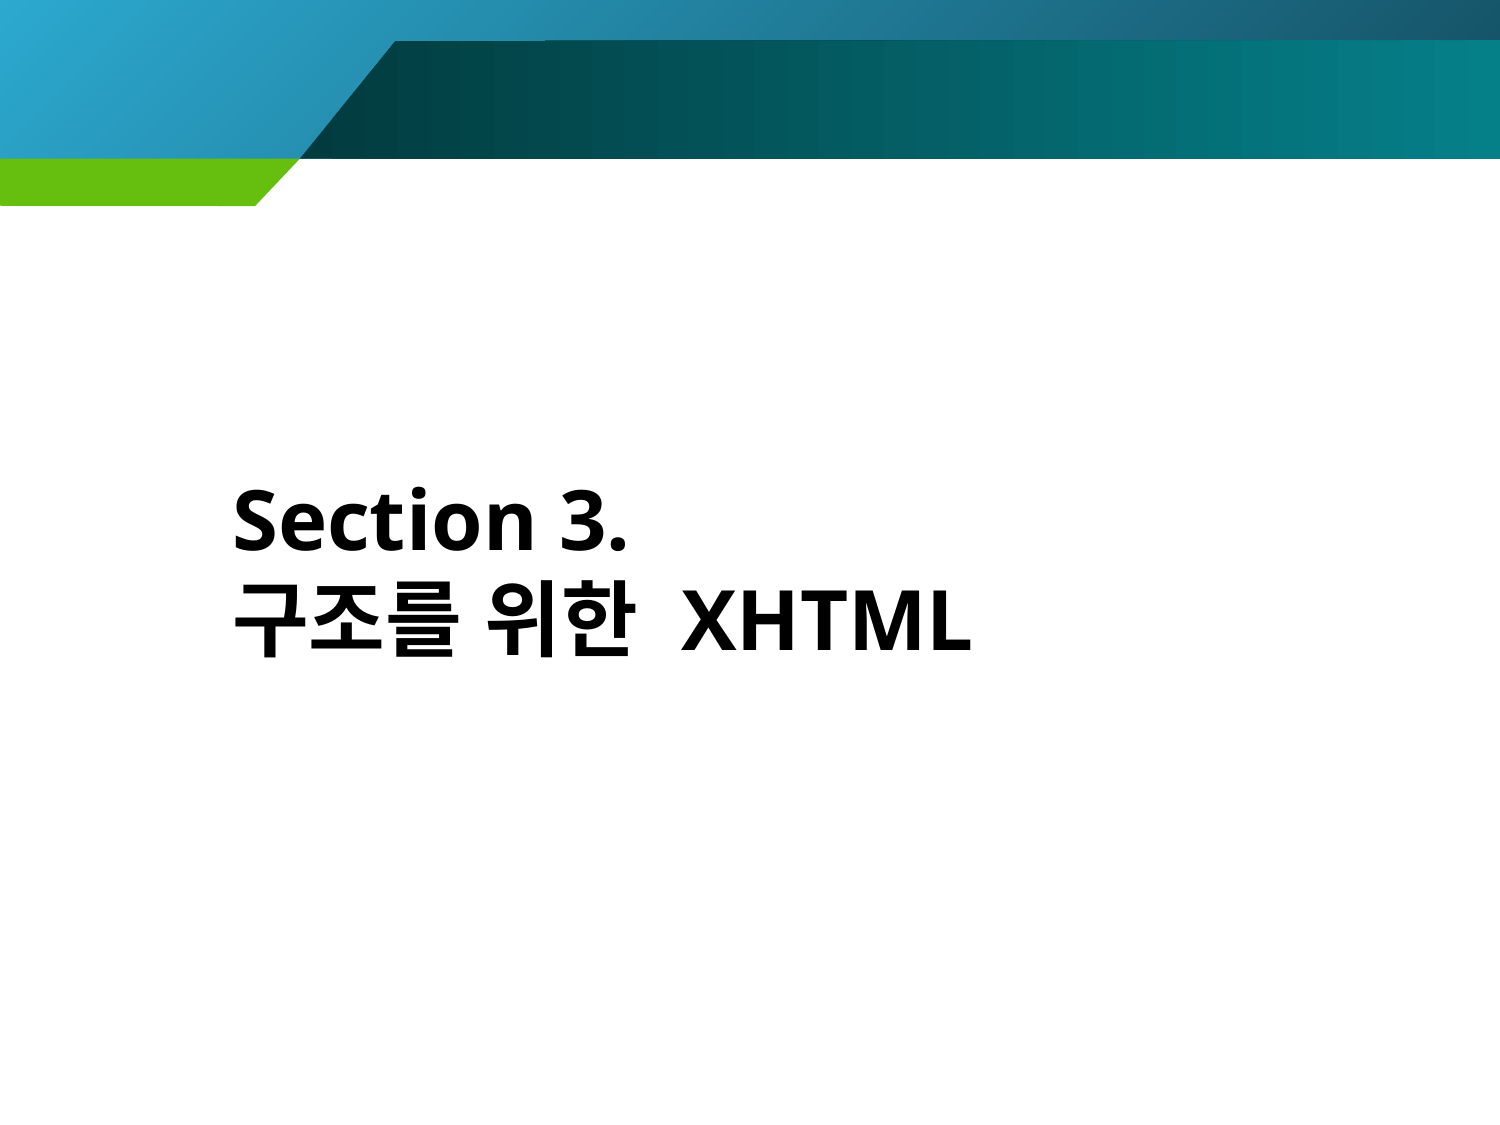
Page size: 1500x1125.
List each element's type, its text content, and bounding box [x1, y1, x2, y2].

title Section 3. 구조를 위한 XHTML [216, 472, 1337, 762]
